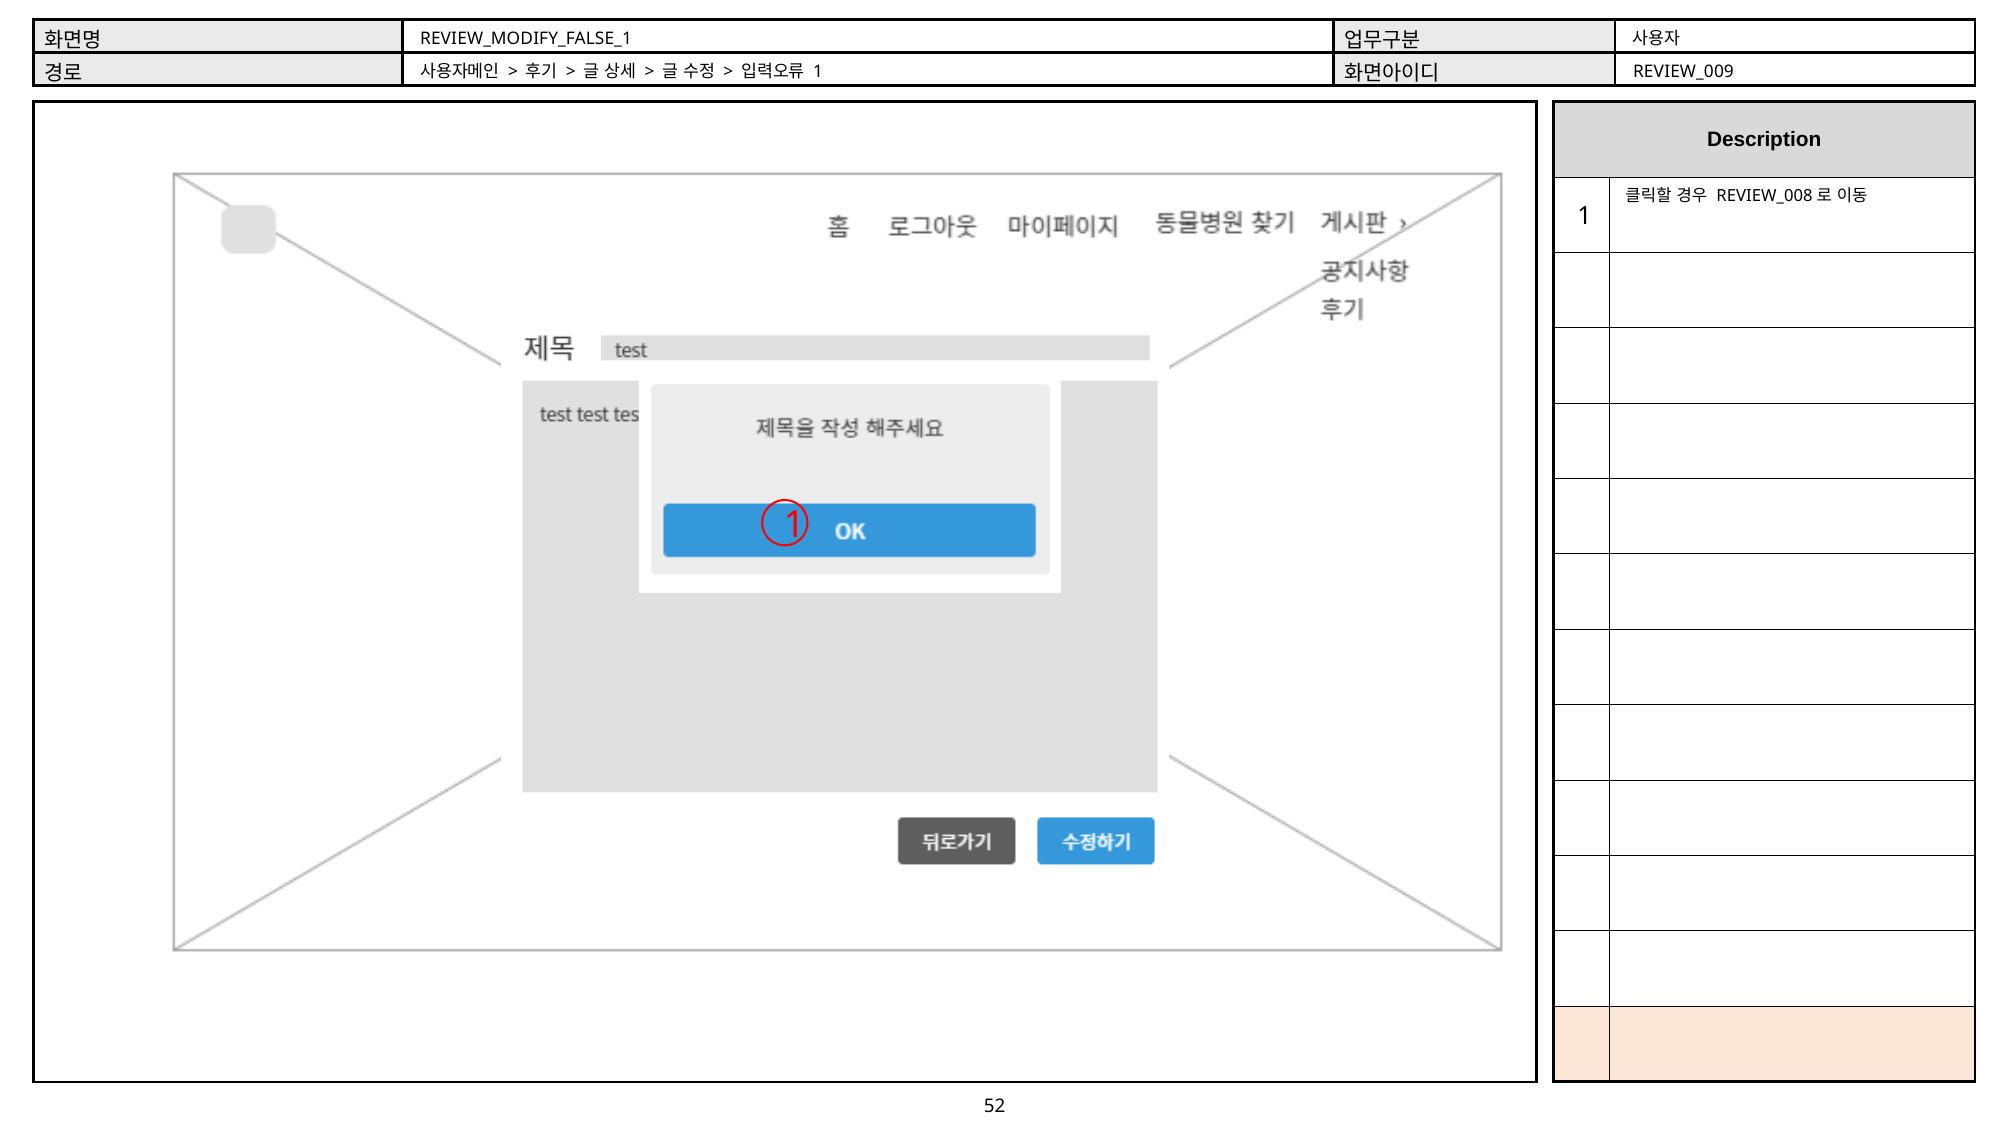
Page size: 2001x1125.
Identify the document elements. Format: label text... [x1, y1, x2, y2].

list REVIEW_MODIFY_FALSE_1 [404, 22, 1331, 54]
text_box 1 [1562, 192, 1602, 237]
text_box 클릭할 경우 REVIEW_008로 이동 [1610, 177, 1959, 213]
picture [143, 149, 1527, 976]
list 사용자 [1617, 22, 1975, 56]
list REVIEW_009 [1618, 55, 1976, 89]
list 사용자메인 > 후기 > 글 상세 > 글 수정 > 입력오류 1 [404, 54, 1331, 89]
